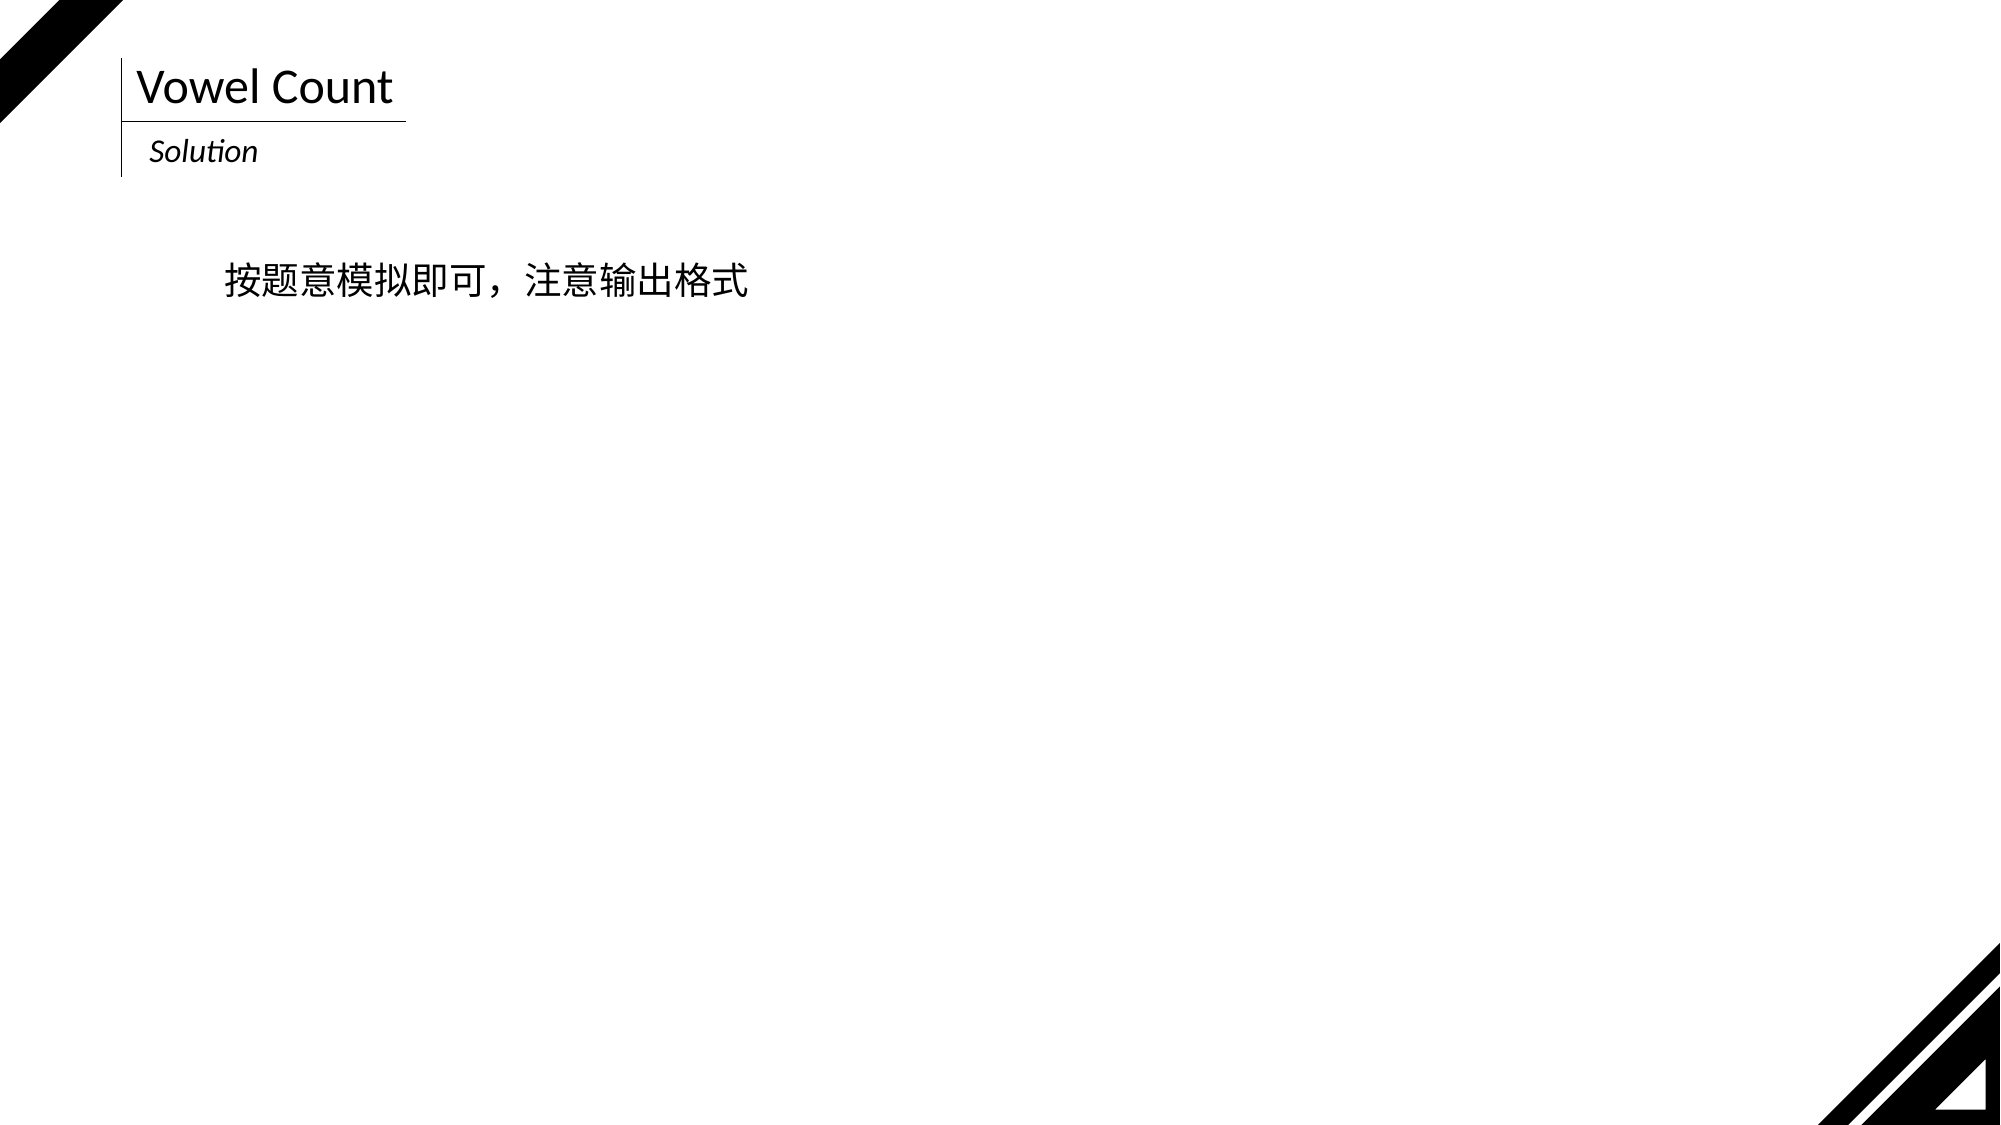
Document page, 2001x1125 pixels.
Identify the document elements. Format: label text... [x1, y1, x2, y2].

text_box 按题意模拟即可，注意输出格式 [134, 249, 1685, 310]
text_box Vowel Count [121, 45, 471, 121]
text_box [1818, 943, 2000, 1125]
text_box Solution [134, 122, 393, 177]
text_box [0, 0, 124, 124]
